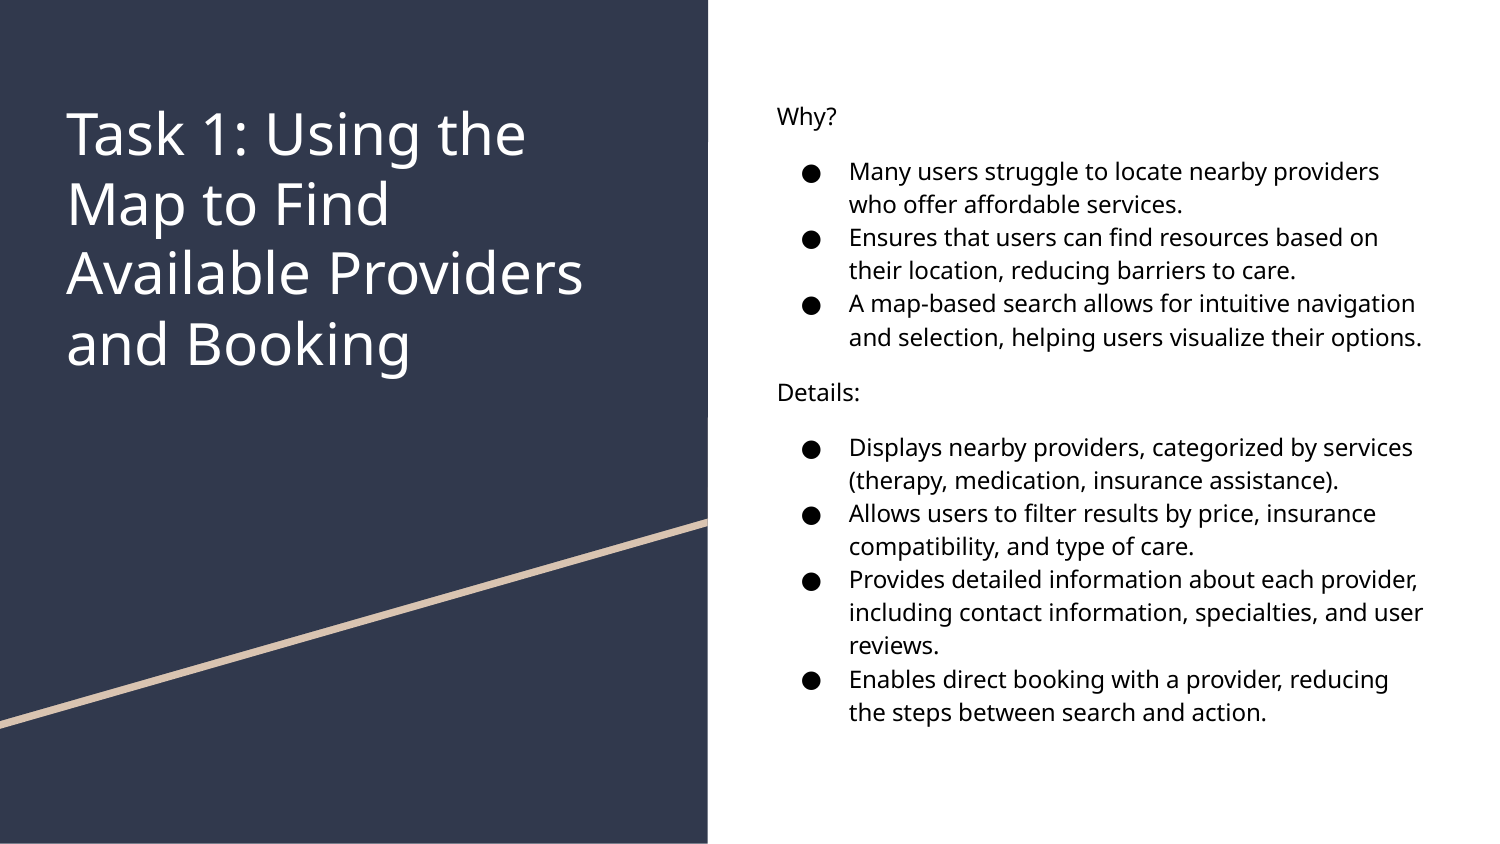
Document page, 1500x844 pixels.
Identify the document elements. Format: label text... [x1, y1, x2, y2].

title Task 1: Using the Map to Find Available Providers and Booking [51, 82, 660, 494]
list Why? Many users struggle to locate nearby providers who offer affordable services. Ensures that users can find resources based on their location, reducing barriers to care. A map-based search allows for intuitive navigation and selection, helping users visualize their options. Details: Displays nearby providers, categorized by services (therapy, medication, insurance assistance). Allows users to filter results by price, insurance compatibility, and type of care. Provides detailed information about each provider, including contact information, specialties, and user reviews. Enables direct booking with a provider, reducing the steps between search and action. [761, 82, 1446, 755]
